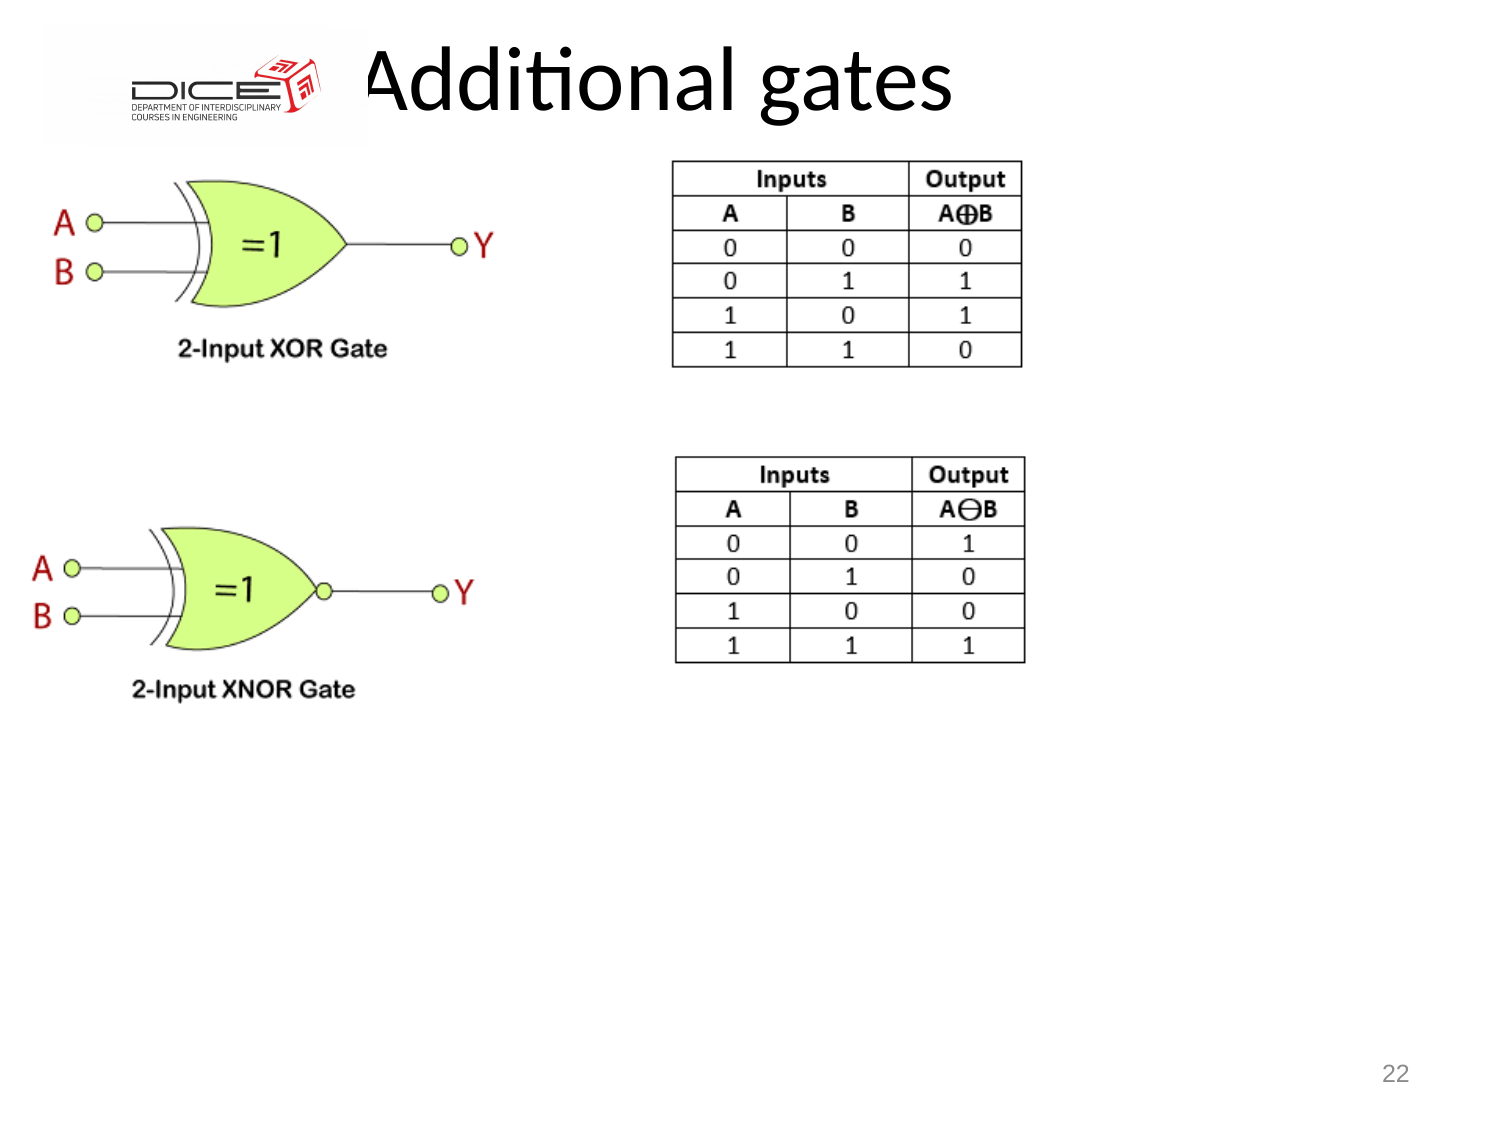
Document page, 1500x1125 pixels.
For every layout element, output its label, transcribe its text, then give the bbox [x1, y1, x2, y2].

slide_number 22 [1074, 1042, 1425, 1103]
title Additional gates [134, 4, 1198, 143]
picture [665, 153, 1032, 382]
picture [665, 444, 1032, 674]
picture [17, 506, 487, 725]
picture [42, 23, 368, 148]
picture [42, 164, 512, 382]
